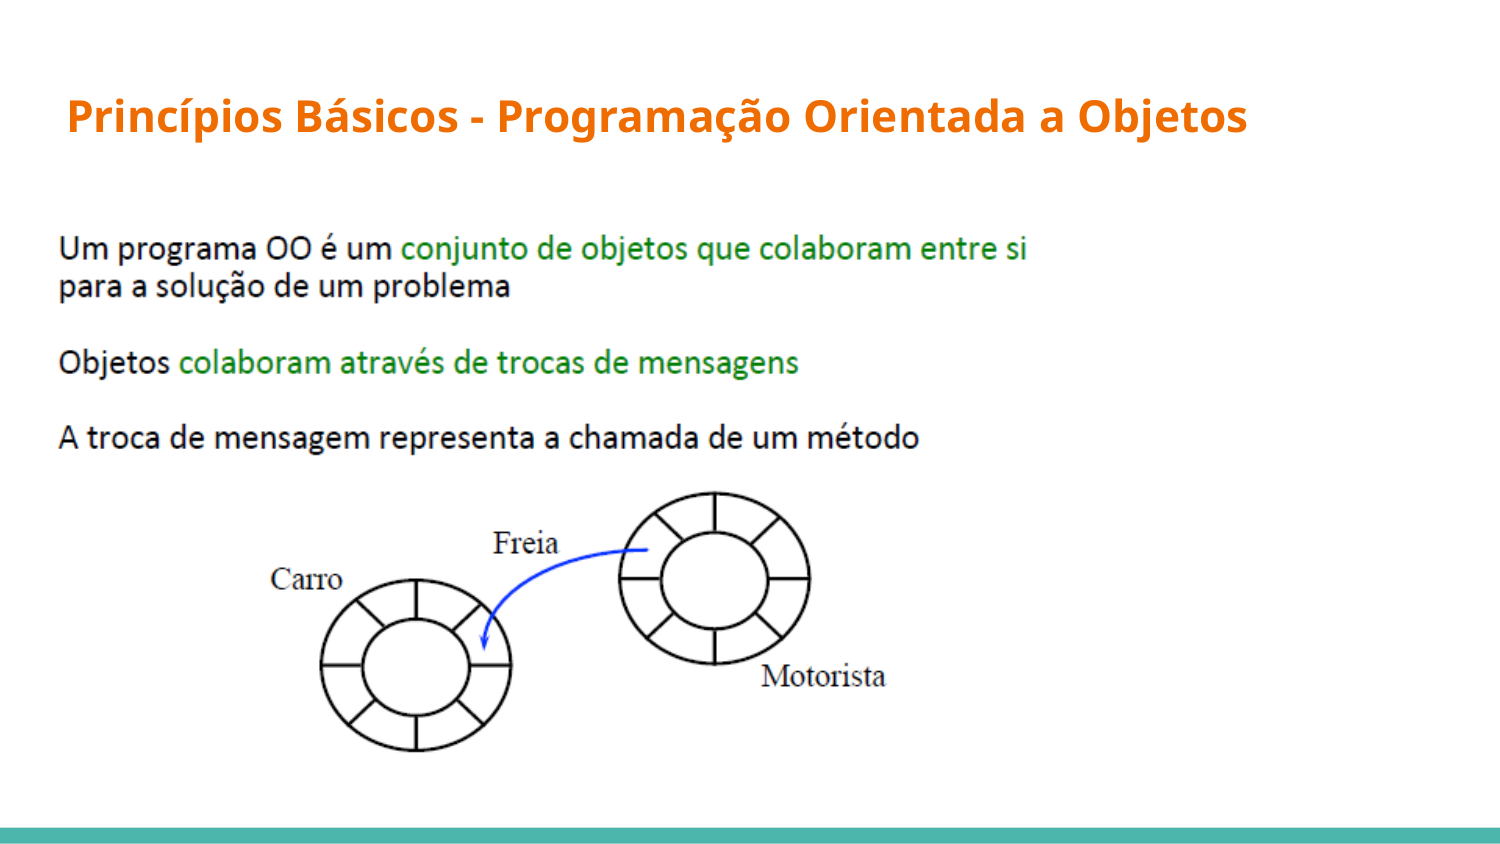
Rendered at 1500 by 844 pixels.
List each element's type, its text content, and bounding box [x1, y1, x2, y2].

title Princípios Básicos - Programação Orientada a Objetos [51, 72, 1449, 189]
picture [50, 226, 1046, 768]
